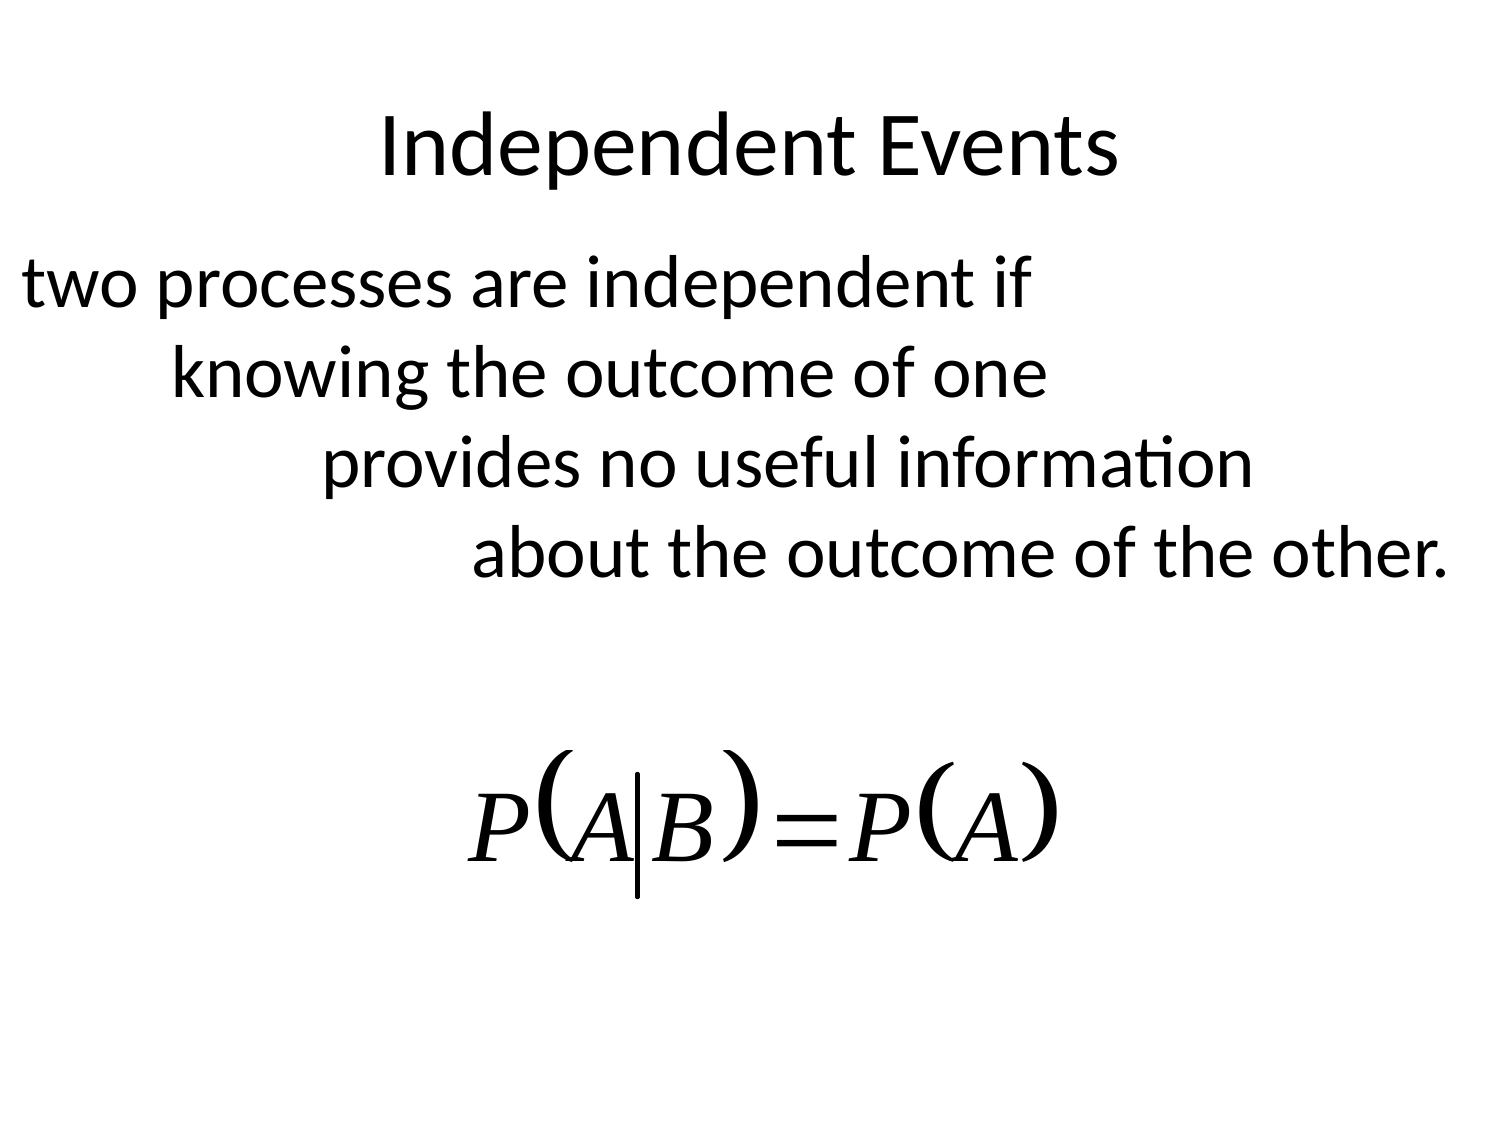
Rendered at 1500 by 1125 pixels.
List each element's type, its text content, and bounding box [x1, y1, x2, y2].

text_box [449, 749, 1066, 922]
title Independent Events [75, 45, 1425, 224]
text_box two processes are independent if knowing the outcome of one provides no useful information about the outcome of the other. [6, 224, 1467, 600]
